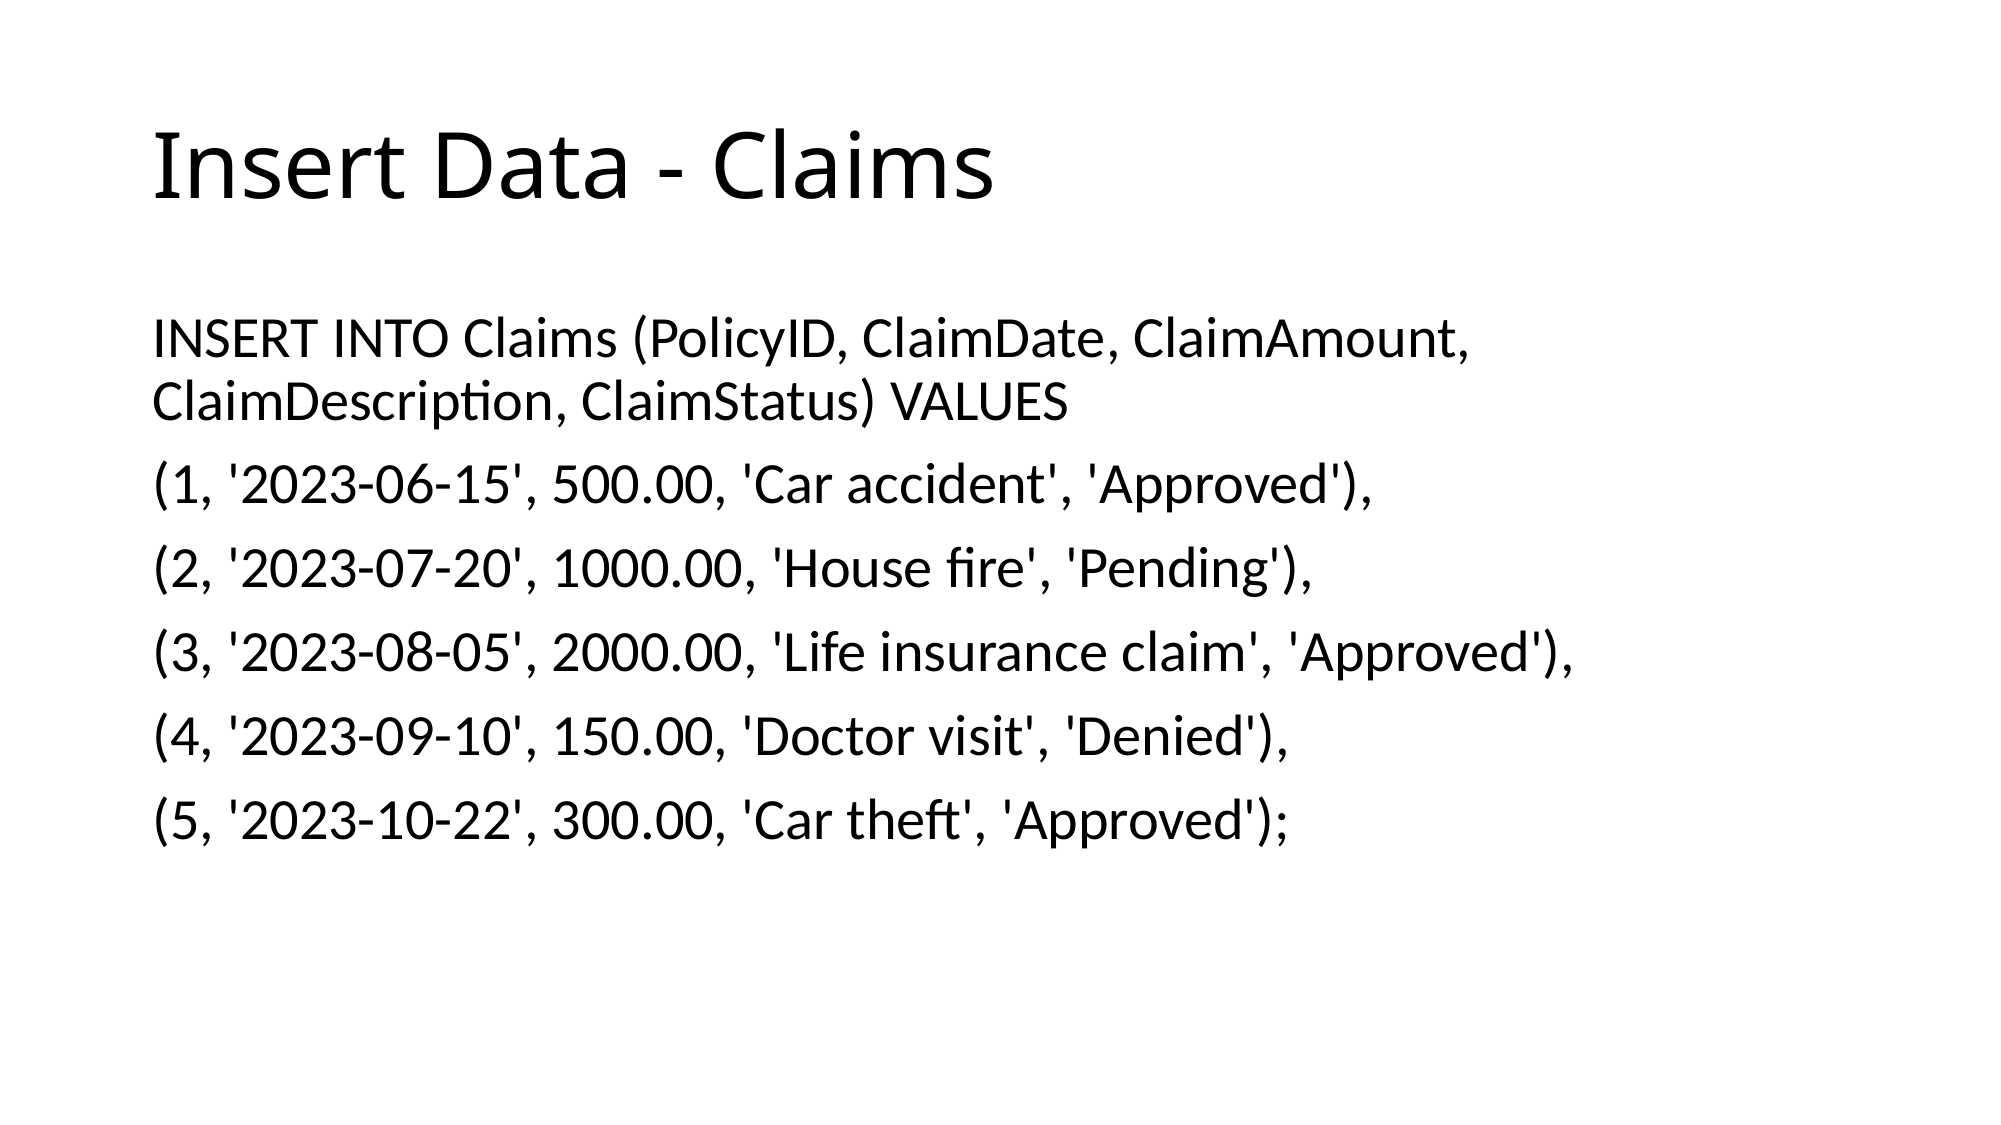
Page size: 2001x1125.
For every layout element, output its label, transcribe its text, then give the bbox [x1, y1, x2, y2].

list INSERT INTO Claims (PolicyID, ClaimDate, ClaimAmount, ClaimDescription, ClaimStatus) VALUES (1, '2023-06-15', 500.00, 'Car accident', 'Approved'), (2, '2023-07-20', 1000.00, 'House fire', 'Pending'), (3, '2023-08-05', 2000.00, 'Life insurance claim', 'Approved'), (4, '2023-09-10', 150.00, 'Doctor visit', 'Denied'), (5, '2023-10-22', 300.00, 'Car theft', 'Approved'); [137, 299, 1863, 1014]
title Insert Data - Claims [137, 59, 1863, 278]
